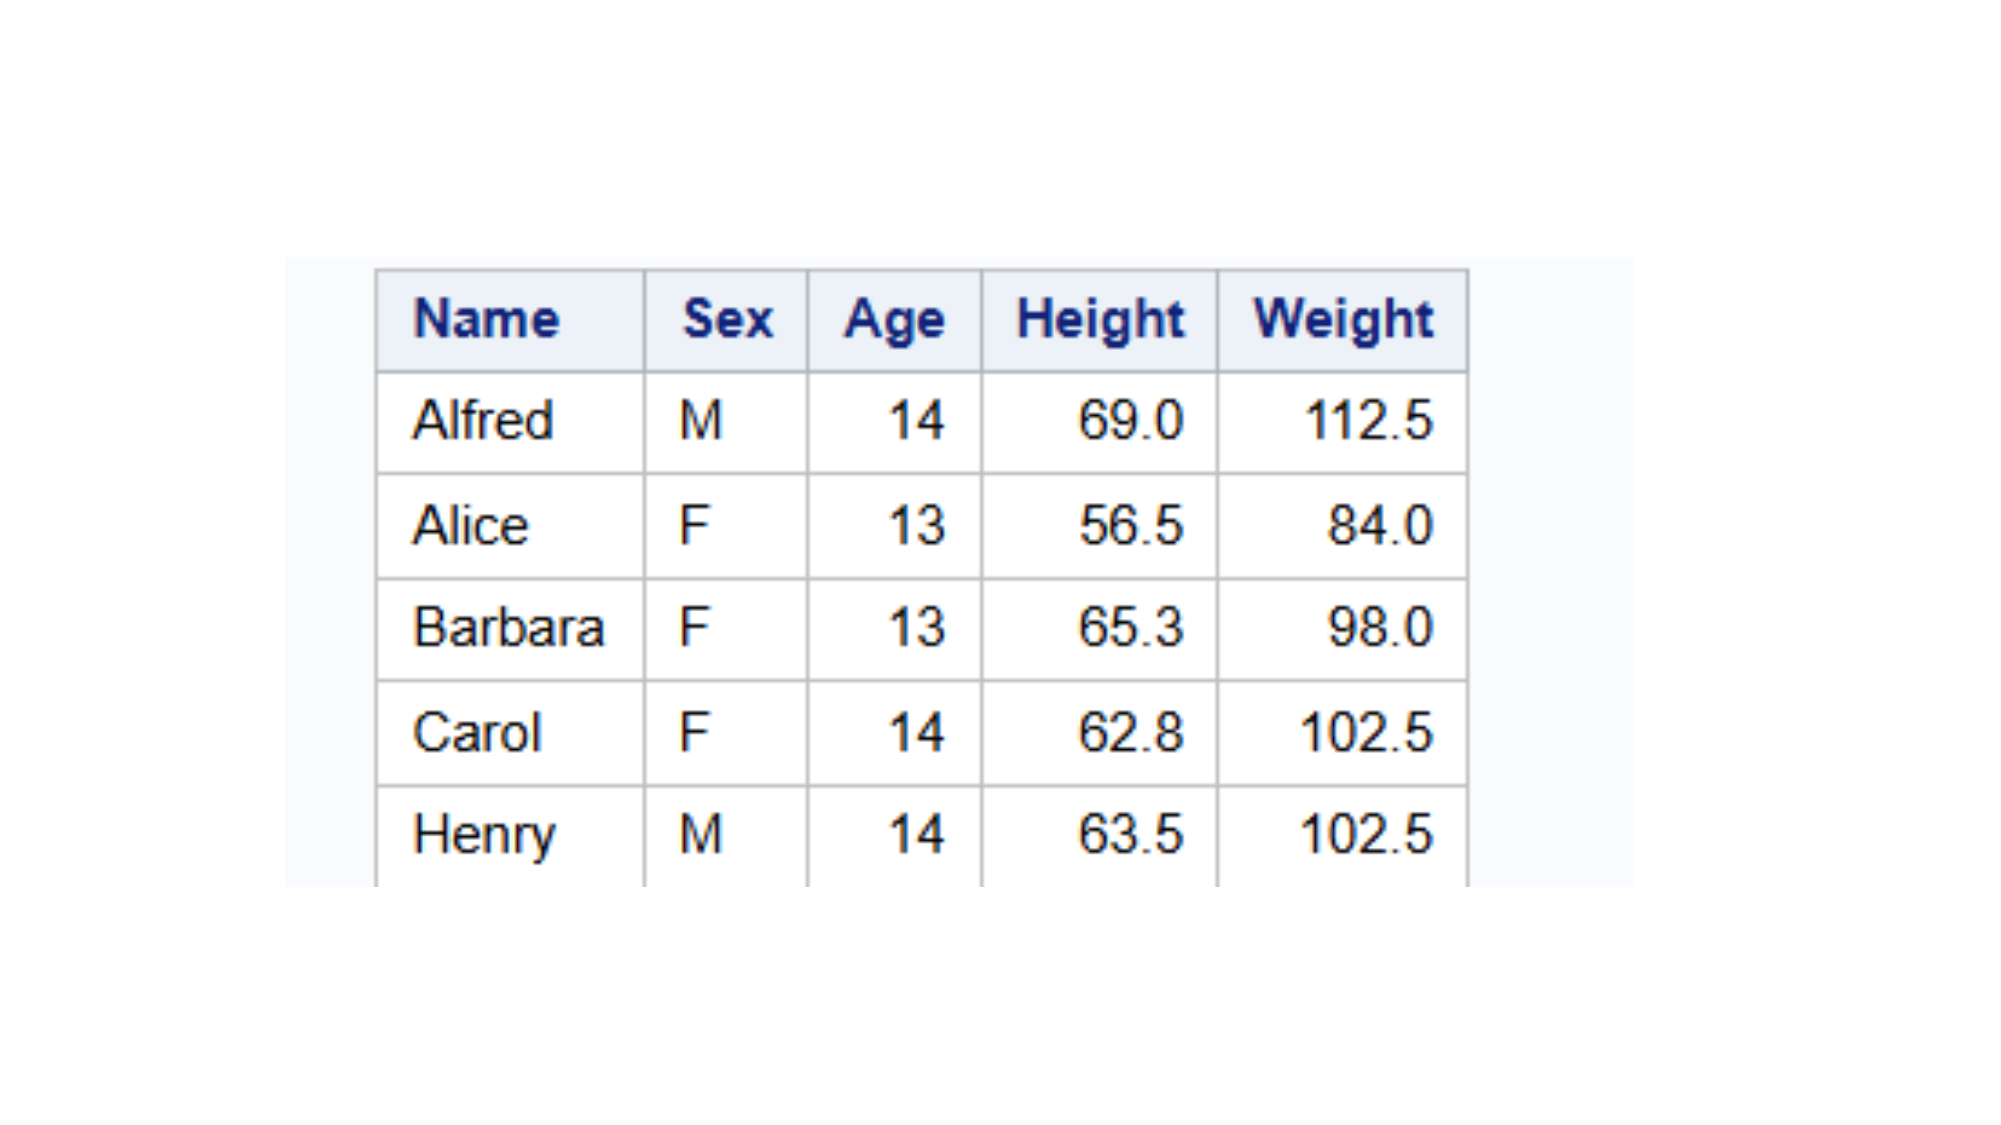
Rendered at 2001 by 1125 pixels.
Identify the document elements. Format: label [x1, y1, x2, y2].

picture [284, 196, 1635, 887]
